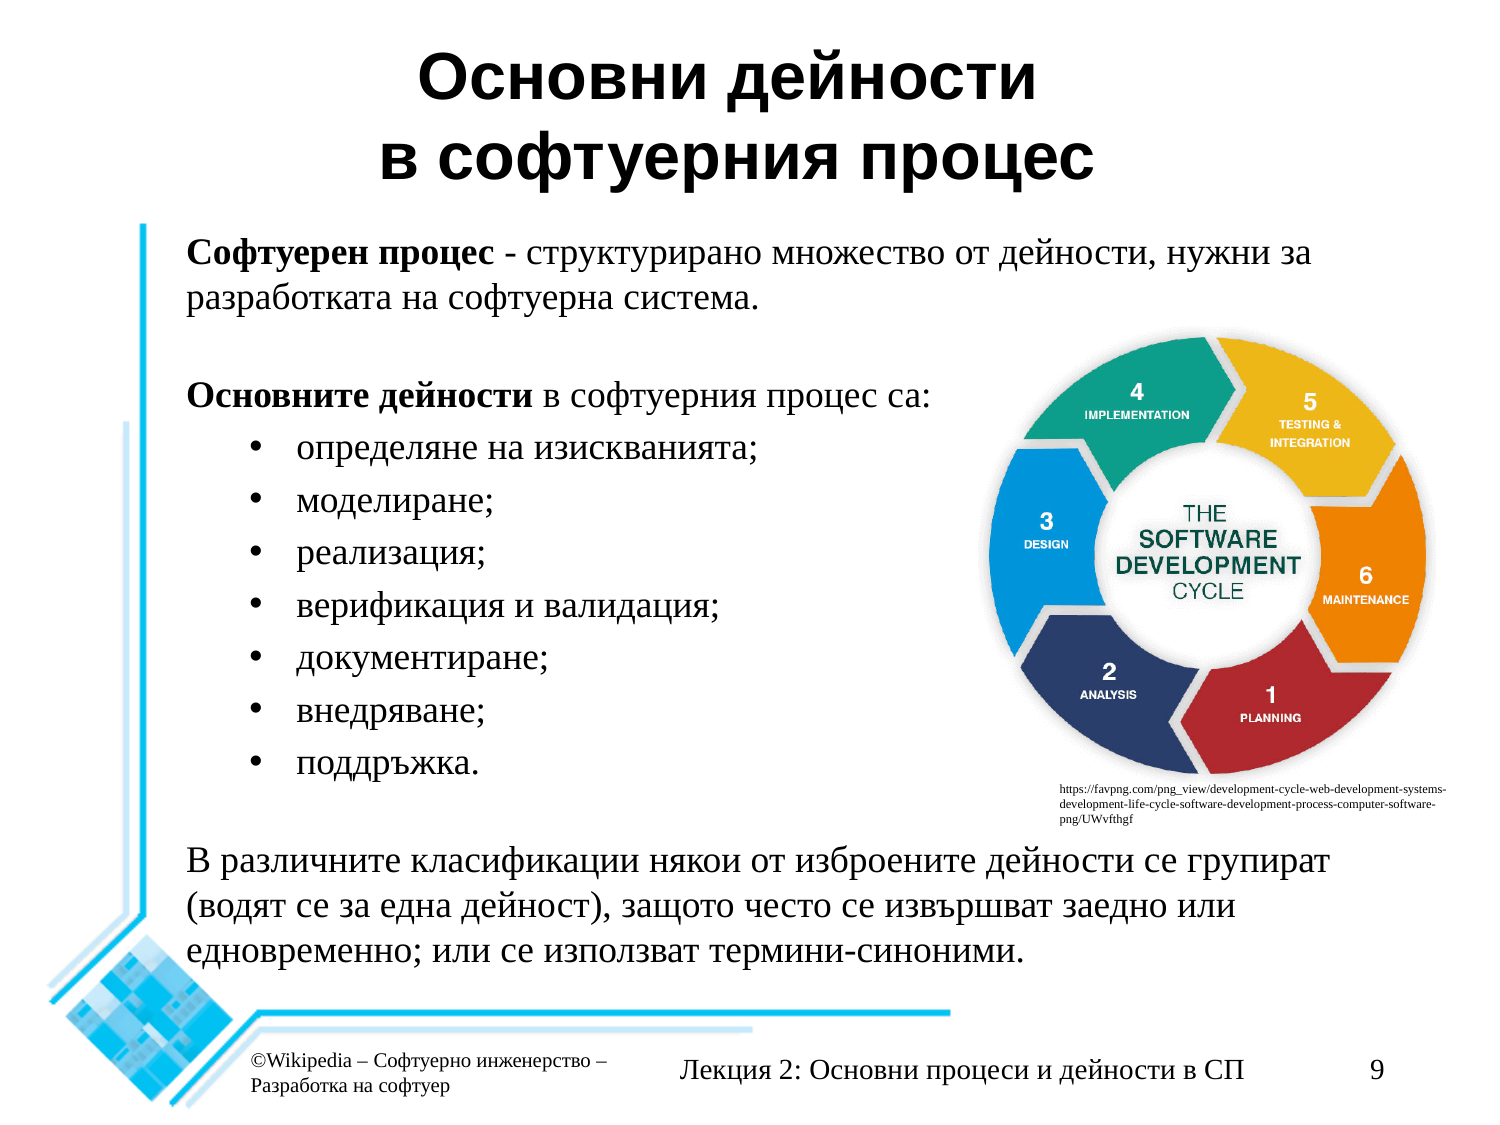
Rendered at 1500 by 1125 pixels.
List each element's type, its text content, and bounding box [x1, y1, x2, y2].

list Софтуерен процес - структурирано множество от дейности, нужни за разработката на софтуерна система. Основните дейности в софтуерния процес са: определяне на изискванията; моделиране; реализация; верификация и валидация; документиране; внедряване; поддръжка. В различните класификации някои от изброените дейности се групират (водят се за една дейност), защото често се извършват заедно или едновременно; или се използват термини-синоними. [171, 220, 1409, 1008]
picture [978, 326, 1436, 784]
slide_number ©Wikipedia – Софтуерно инженерство – Разработка на софтуер [235, 1039, 668, 1083]
slide_number 9 [1325, 1042, 1400, 1118]
title Основни дейности в софтуерния процес [62, 37, 1413, 188]
footer Лекция 2: Основни процеси и дейности в СП [624, 1042, 1300, 1118]
picture [35, 212, 963, 1122]
text_box https://favpng.com/png_view/development-cycle-web-development-systems-development-life-cycle-software-development-process-computer-software-png/UWvfthgf [1044, 773, 1471, 834]
